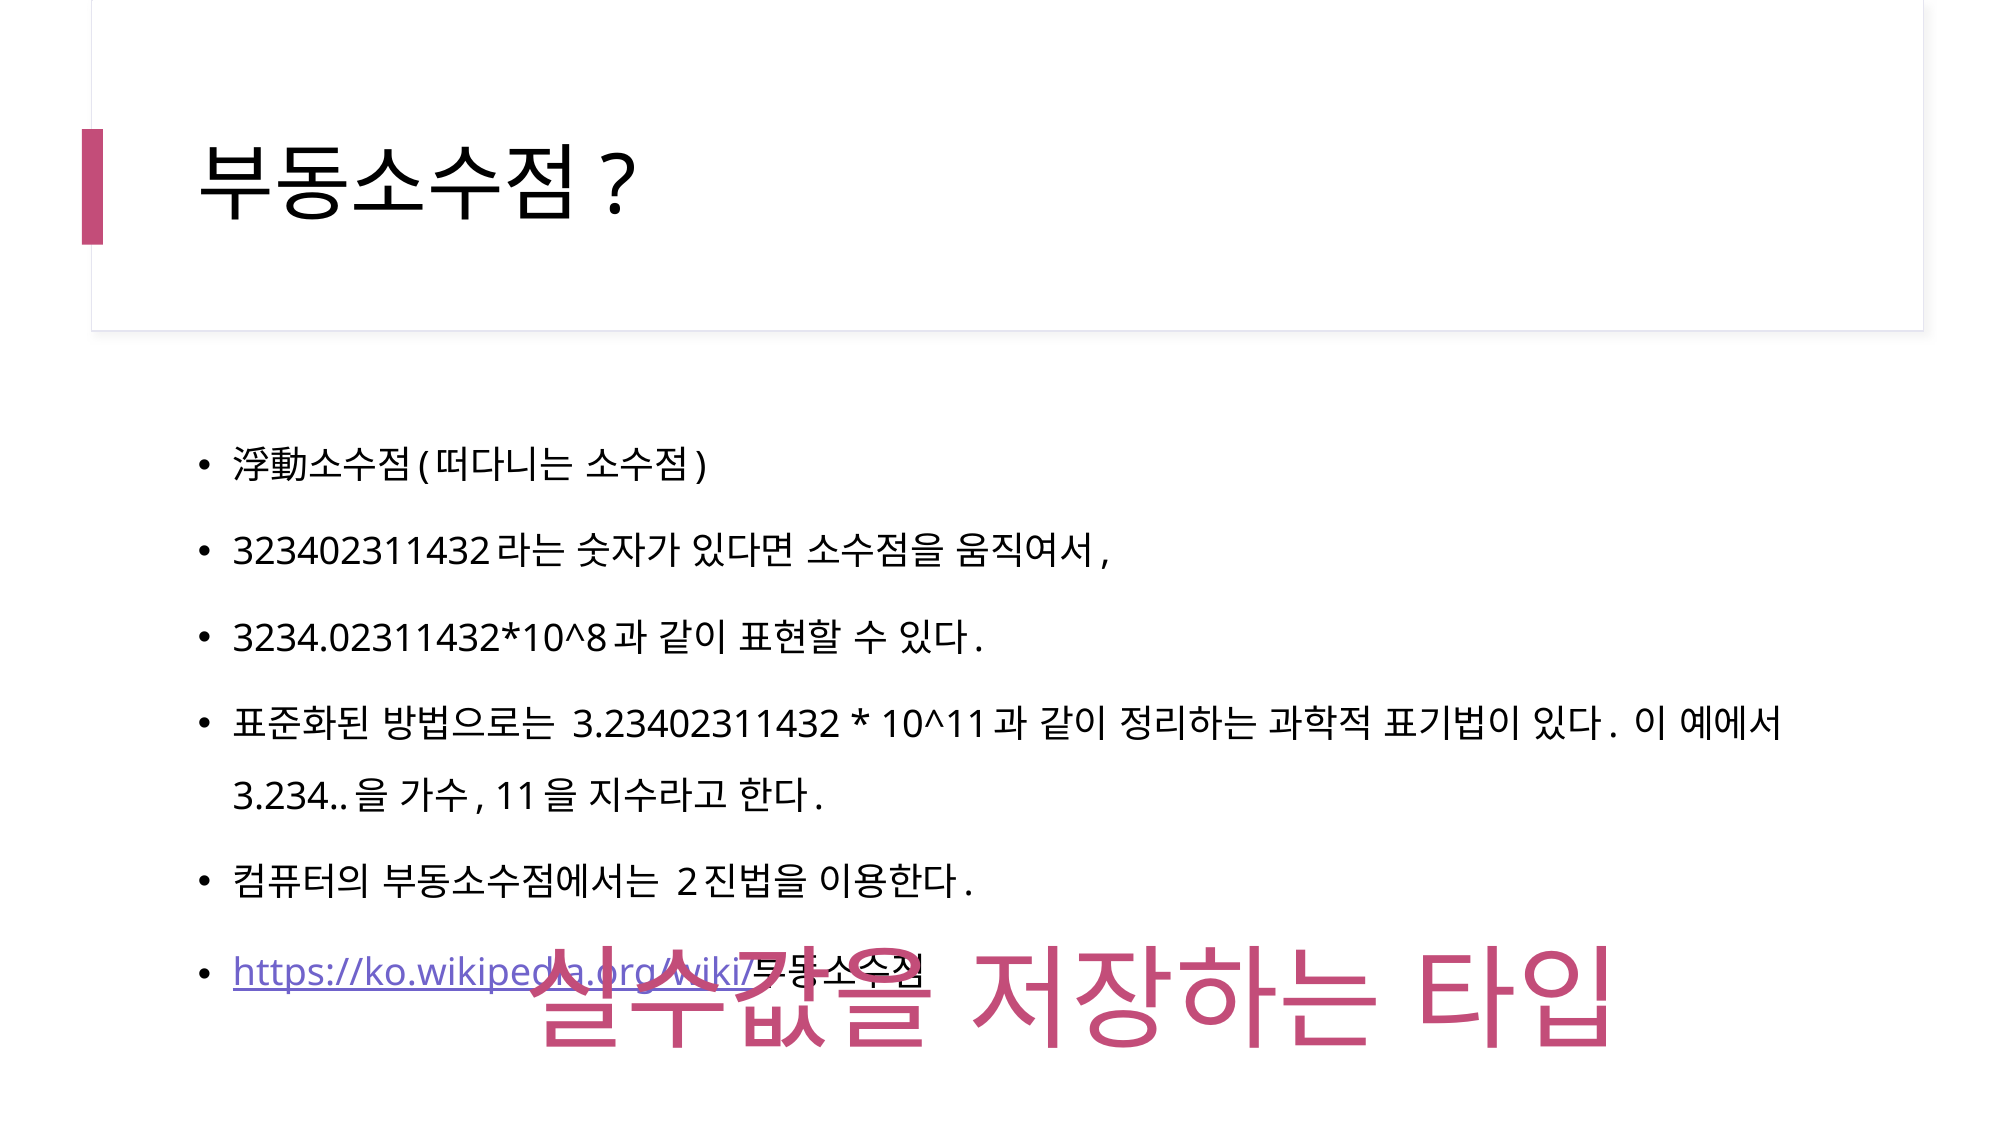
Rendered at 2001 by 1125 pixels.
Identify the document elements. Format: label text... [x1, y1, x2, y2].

text_box 실수값을 저장하는 타입 [507, 919, 1637, 1070]
list 浮動소수점(떠다니는 소수점) 323402311432라는 숫자가 있다면 소수점을 움직여서, 3234.02311432*10^8과 같이 표현할 수 있다. 표준화된 방법으로는 3.23402311432 * 10^11과 같이 정리하는 과학적 표기법이 있다. 이 예에서 3.234..을 가수, 11을 지수라고 한다. 컴퓨터의 부동소수점에서는 2진법을 이용한다. https://ko.wikipedia.org/wiki/부동소수점 [183, 406, 1851, 1013]
title 부동소수점? [183, 90, 1851, 284]
